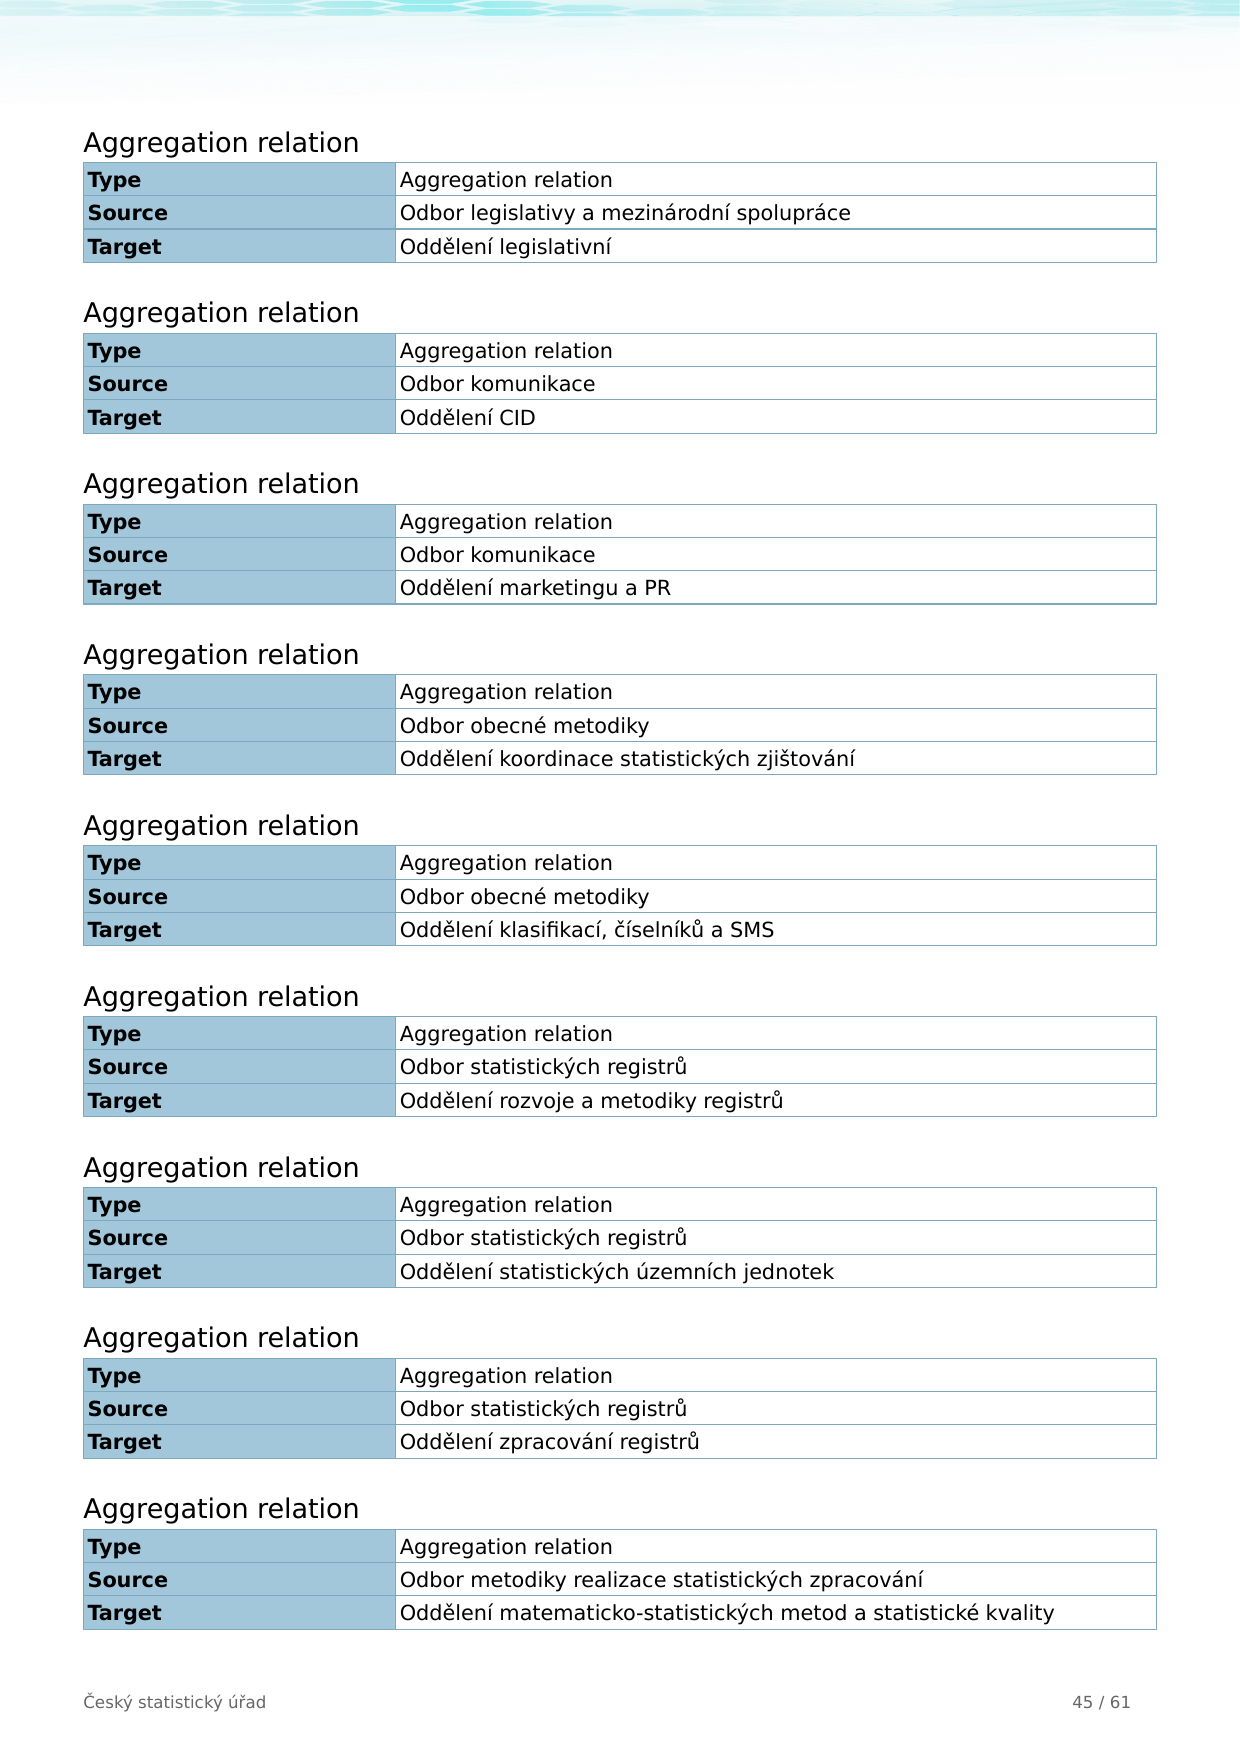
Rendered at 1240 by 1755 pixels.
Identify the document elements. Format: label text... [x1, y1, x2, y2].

text_box Odbor statistických registrů [396, 1220, 1157, 1254]
text_box Aggregation relation [395, 162, 1157, 195]
text_box Target [83, 570, 396, 605]
text_box Aggregation relation [395, 1529, 1157, 1562]
text_box Aggregation relation [395, 1187, 1157, 1220]
text_box Source [83, 366, 396, 399]
text_box Target [83, 1083, 396, 1117]
text_box Type [83, 674, 395, 708]
text_box Odbor statistických registrů [396, 1049, 1157, 1083]
text_box Aggregation relation [395, 1358, 1157, 1391]
text_box Target [83, 229, 396, 263]
text_box Source [83, 537, 396, 570]
text_box Source [83, 1562, 396, 1595]
text_box Type [83, 1016, 395, 1049]
text_box / 61 [1093, 1649, 1157, 1755]
text_box Type [83, 333, 395, 366]
text_box Source [83, 1220, 396, 1254]
text_box Oddělení zpracování registrů [396, 1424, 1157, 1459]
text_box Oddělení statistických územních jednotek [396, 1254, 1157, 1288]
text_box Odbor obecné metodiky [396, 708, 1157, 741]
text_box Aggregation relation [395, 845, 1157, 879]
text_box Type [83, 1358, 395, 1391]
text_box Aggregation relation [395, 504, 1157, 537]
text_box Odbor obecné metodiky [396, 879, 1157, 912]
text_box Odbor komunikace [396, 366, 1157, 399]
text_box Odbor legislativy a mezinárodní spolupráce [396, 195, 1157, 229]
text_box Odbor metodiky realizace statistických zpracování [396, 1562, 1157, 1595]
text_box Type [83, 162, 395, 195]
text_box Aggregation relation [395, 333, 1157, 366]
text_box Aggregation relation [83, 808, 1157, 842]
text_box Aggregation relation [83, 295, 1157, 329]
text_box Source [83, 1049, 396, 1083]
text_box Target [83, 912, 396, 946]
text_box Oddělení matematicko-statistických metod a statistické kvality [396, 1595, 1157, 1630]
picture [0, 0, 1240, 105]
text_box Oddělení klasifikací, číselníků a SMS [396, 912, 1157, 946]
text_box Aggregation relation [83, 466, 1157, 500]
text_box Source [83, 708, 396, 741]
text_box Aggregation relation [83, 1491, 1157, 1525]
text_box Oddělení legislativní [396, 229, 1157, 263]
text_box Target [83, 1595, 396, 1630]
text_box Aggregation relation [395, 1016, 1157, 1049]
text_box Aggregation relation [83, 1149, 1157, 1184]
text_box Target [83, 399, 396, 434]
text_box Aggregation relation [83, 979, 1157, 1013]
text_box Type [83, 845, 395, 879]
text_box Aggregation relation [83, 124, 1157, 159]
text_box Aggregation relation [395, 674, 1157, 708]
text_box Oddělení marketingu a PR [396, 570, 1157, 605]
text_box Odbor statistických registrů [396, 1391, 1157, 1424]
text_box Oddělení koordinace statistických zjištování [396, 741, 1157, 775]
text_box Český statistický úřad [83, 1649, 924, 1755]
text_box Aggregation relation [83, 637, 1157, 671]
text_box Oddělení CID [396, 399, 1157, 434]
text_box Target [83, 741, 396, 775]
text_box Target [83, 1254, 396, 1288]
text_box Source [83, 195, 396, 229]
text_box Oddělení rozvoje a metodiky registrů [396, 1083, 1157, 1117]
text_box Type [83, 1529, 395, 1562]
text_box Target [83, 1424, 396, 1459]
text_box Source [83, 879, 396, 912]
text_box Aggregation relation [83, 1320, 1157, 1355]
text_box Source [83, 1391, 396, 1424]
text_box Type [83, 504, 395, 537]
text_box Odbor komunikace [396, 537, 1157, 570]
text_box 45 [924, 1649, 1093, 1755]
text_box Type [83, 1187, 395, 1220]
